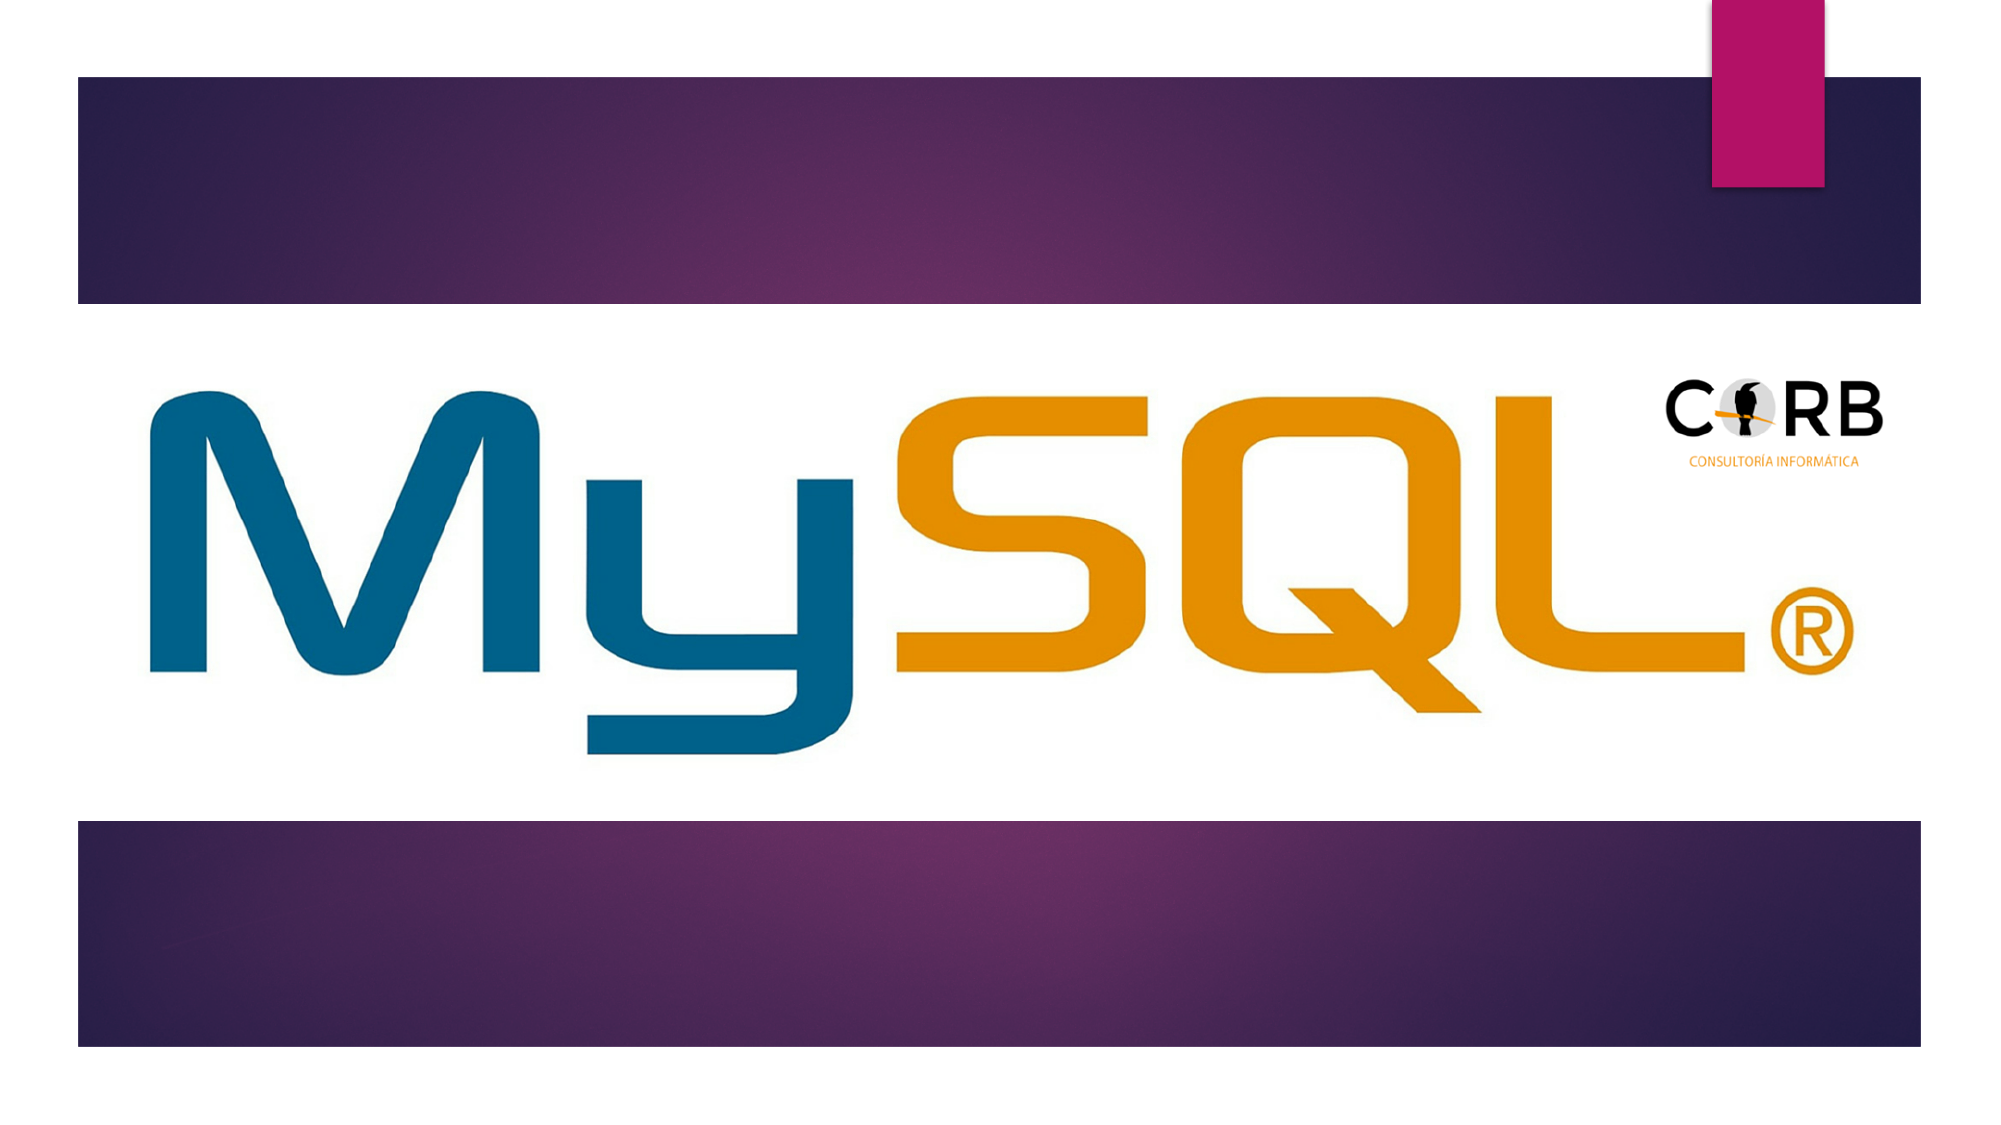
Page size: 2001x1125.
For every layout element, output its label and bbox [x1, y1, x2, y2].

picture [51, 303, 1945, 821]
